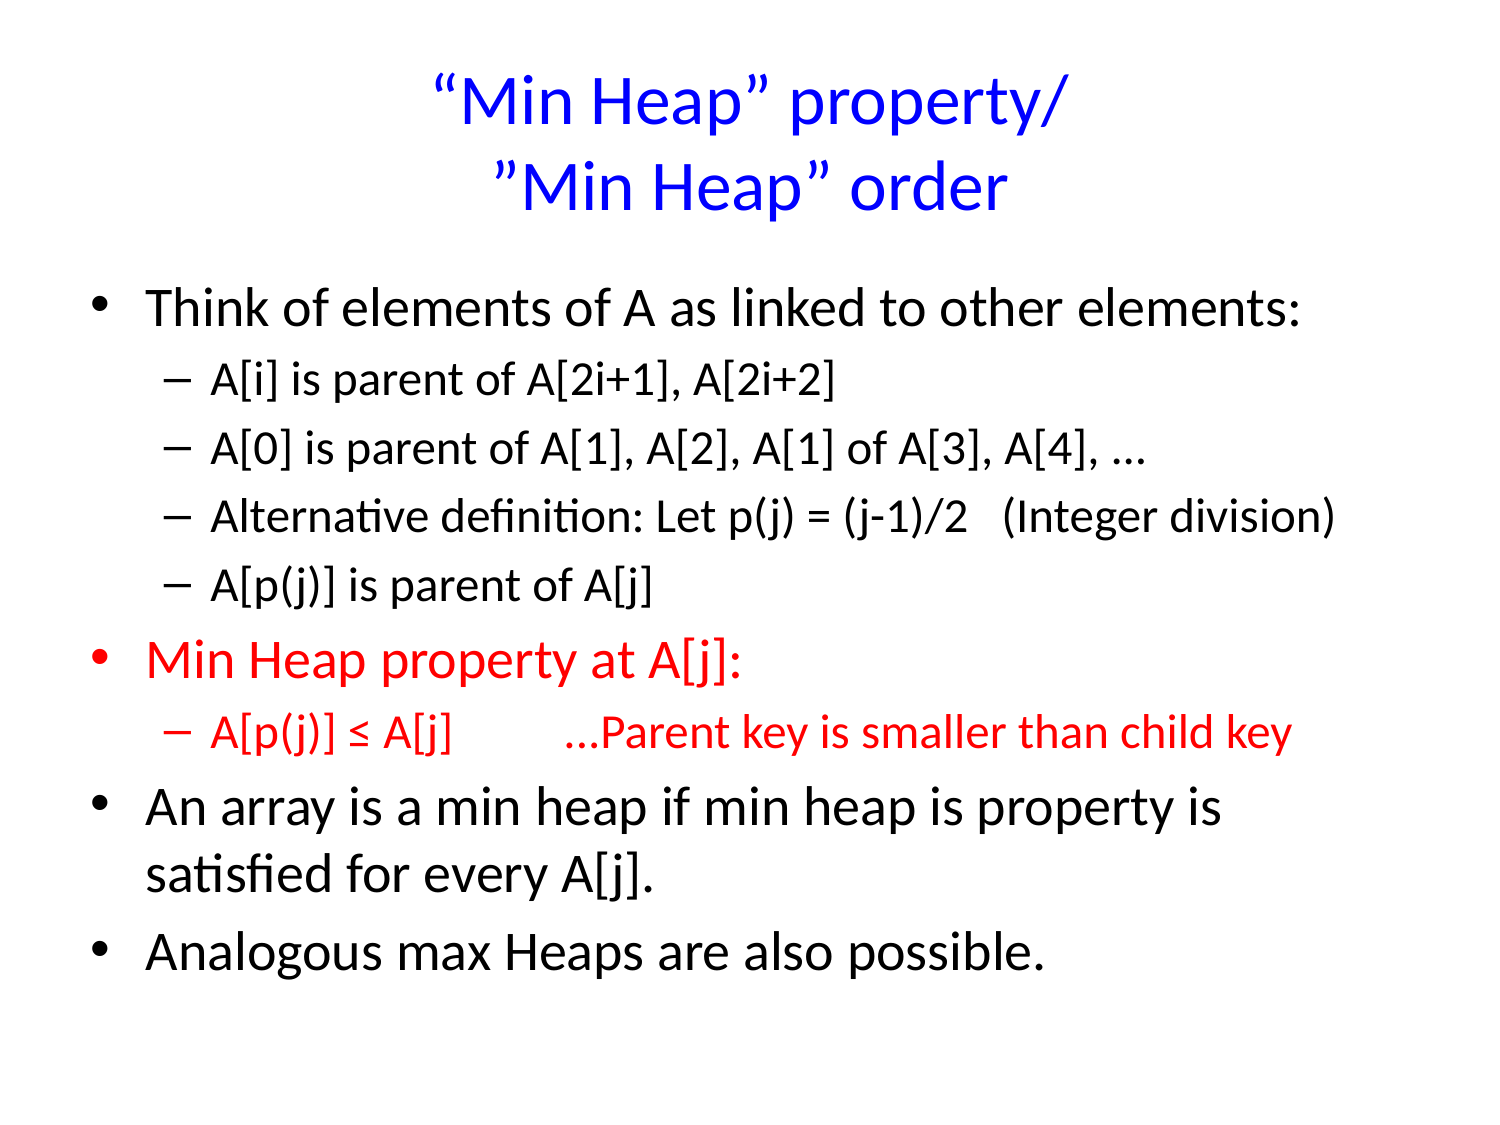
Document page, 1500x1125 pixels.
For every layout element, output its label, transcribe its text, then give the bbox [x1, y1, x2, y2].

list Think of elements of A as linked to other elements: A[i] is parent of A[2i+1], A[2i+2] A[0] is parent of A[1], A[2], A[1] of A[3], A[4], ... Alternative definition: Let p(j) = (j-1)/2 (Integer division) A[p(j)] is parent of A[j] Min Heap property at A[j]: A[p(j)] ≤ A[j] ...Parent key is smaller than child key An array is a min heap if min heap is property is satisfied for every A[j]. Analogous max Heaps are also possible. [75, 262, 1425, 1005]
title “Min Heap” property/ ”Min Heap” order [75, 45, 1425, 233]
